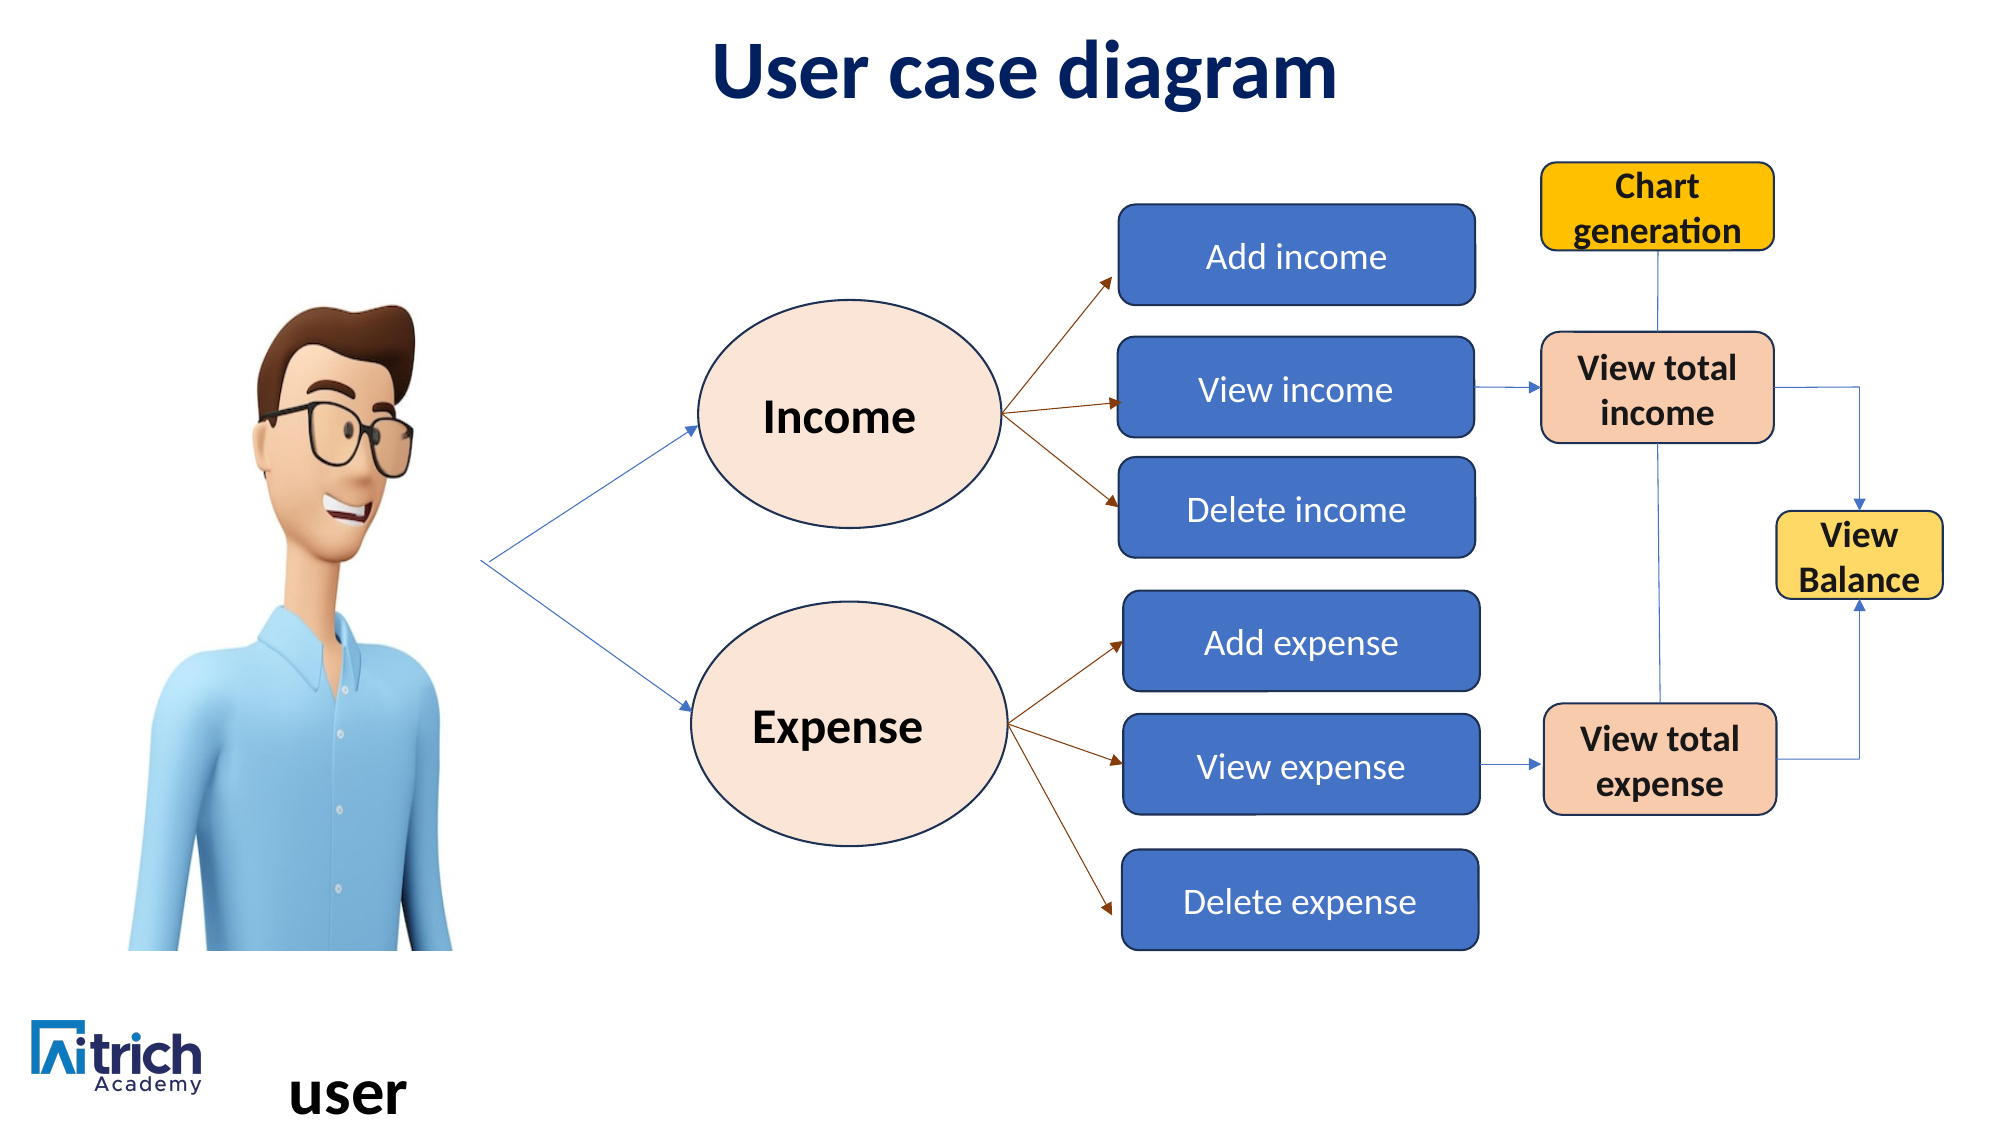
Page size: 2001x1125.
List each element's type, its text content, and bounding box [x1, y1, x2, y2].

text_box View total expense [1542, 702, 1778, 816]
text_box Delete income [1117, 455, 1477, 559]
picture [23, 1009, 208, 1101]
text_box Chart generation [1540, 161, 1775, 252]
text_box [1113, 723, 1124, 765]
text_box Income [747, 376, 1001, 451]
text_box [1657, 443, 1661, 704]
text_box user [274, 1040, 663, 1125]
text_box View income [1116, 335, 1476, 439]
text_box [1001, 414, 1119, 508]
picture [22, 199, 699, 951]
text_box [1113, 402, 1122, 414]
text_box User case diagram [696, 7, 1490, 123]
text_box Add income [1117, 203, 1477, 307]
text_box View expense [1122, 712, 1481, 816]
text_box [1001, 276, 1113, 415]
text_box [1007, 723, 1113, 916]
text_box Expense [699, 600, 1007, 848]
text_box [699, 298, 995, 530]
text_box View total income [1540, 330, 1775, 445]
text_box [1007, 640, 1124, 723]
text_box View Balance [1775, 509, 1944, 600]
text_box Add expense [1122, 589, 1481, 693]
text_box Delete expense [1120, 848, 1480, 952]
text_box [489, 425, 699, 562]
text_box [480, 560, 693, 713]
